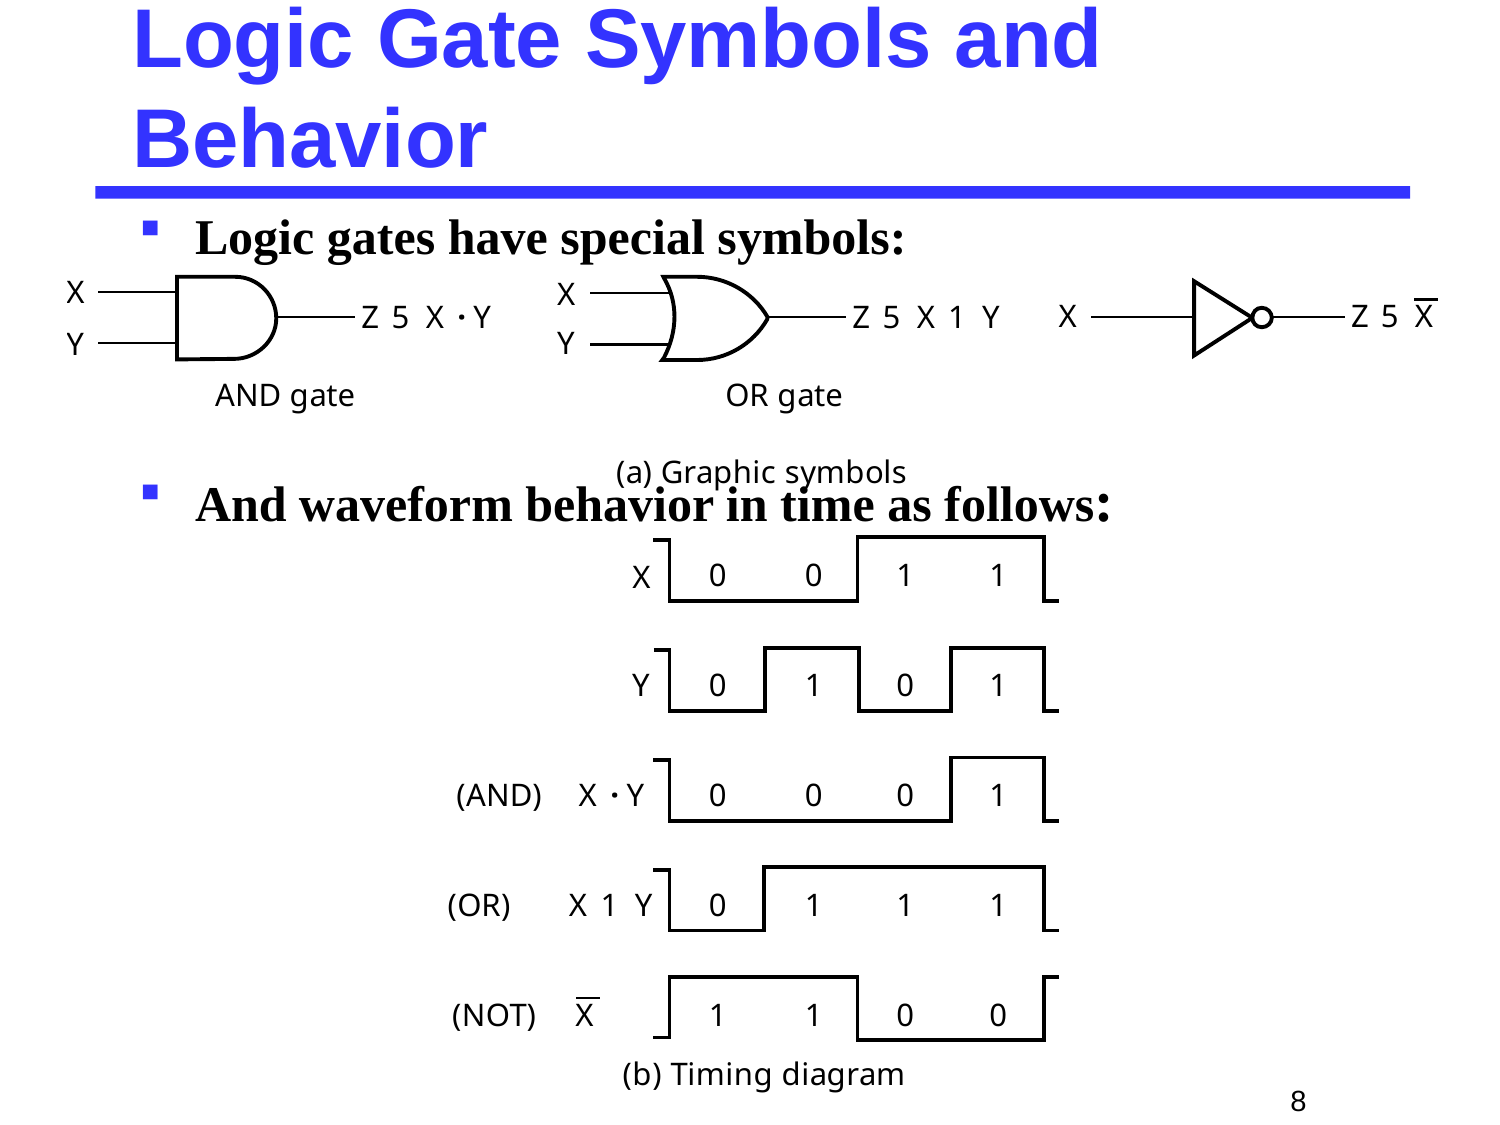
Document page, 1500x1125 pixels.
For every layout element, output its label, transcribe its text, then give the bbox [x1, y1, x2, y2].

picture [66, 273, 1441, 1098]
list Logic gates have special symbols: And waveform behavior in time as follows: [123, 197, 1399, 271]
title Logic Gate Symbols and Behavior [117, 0, 1393, 168]
